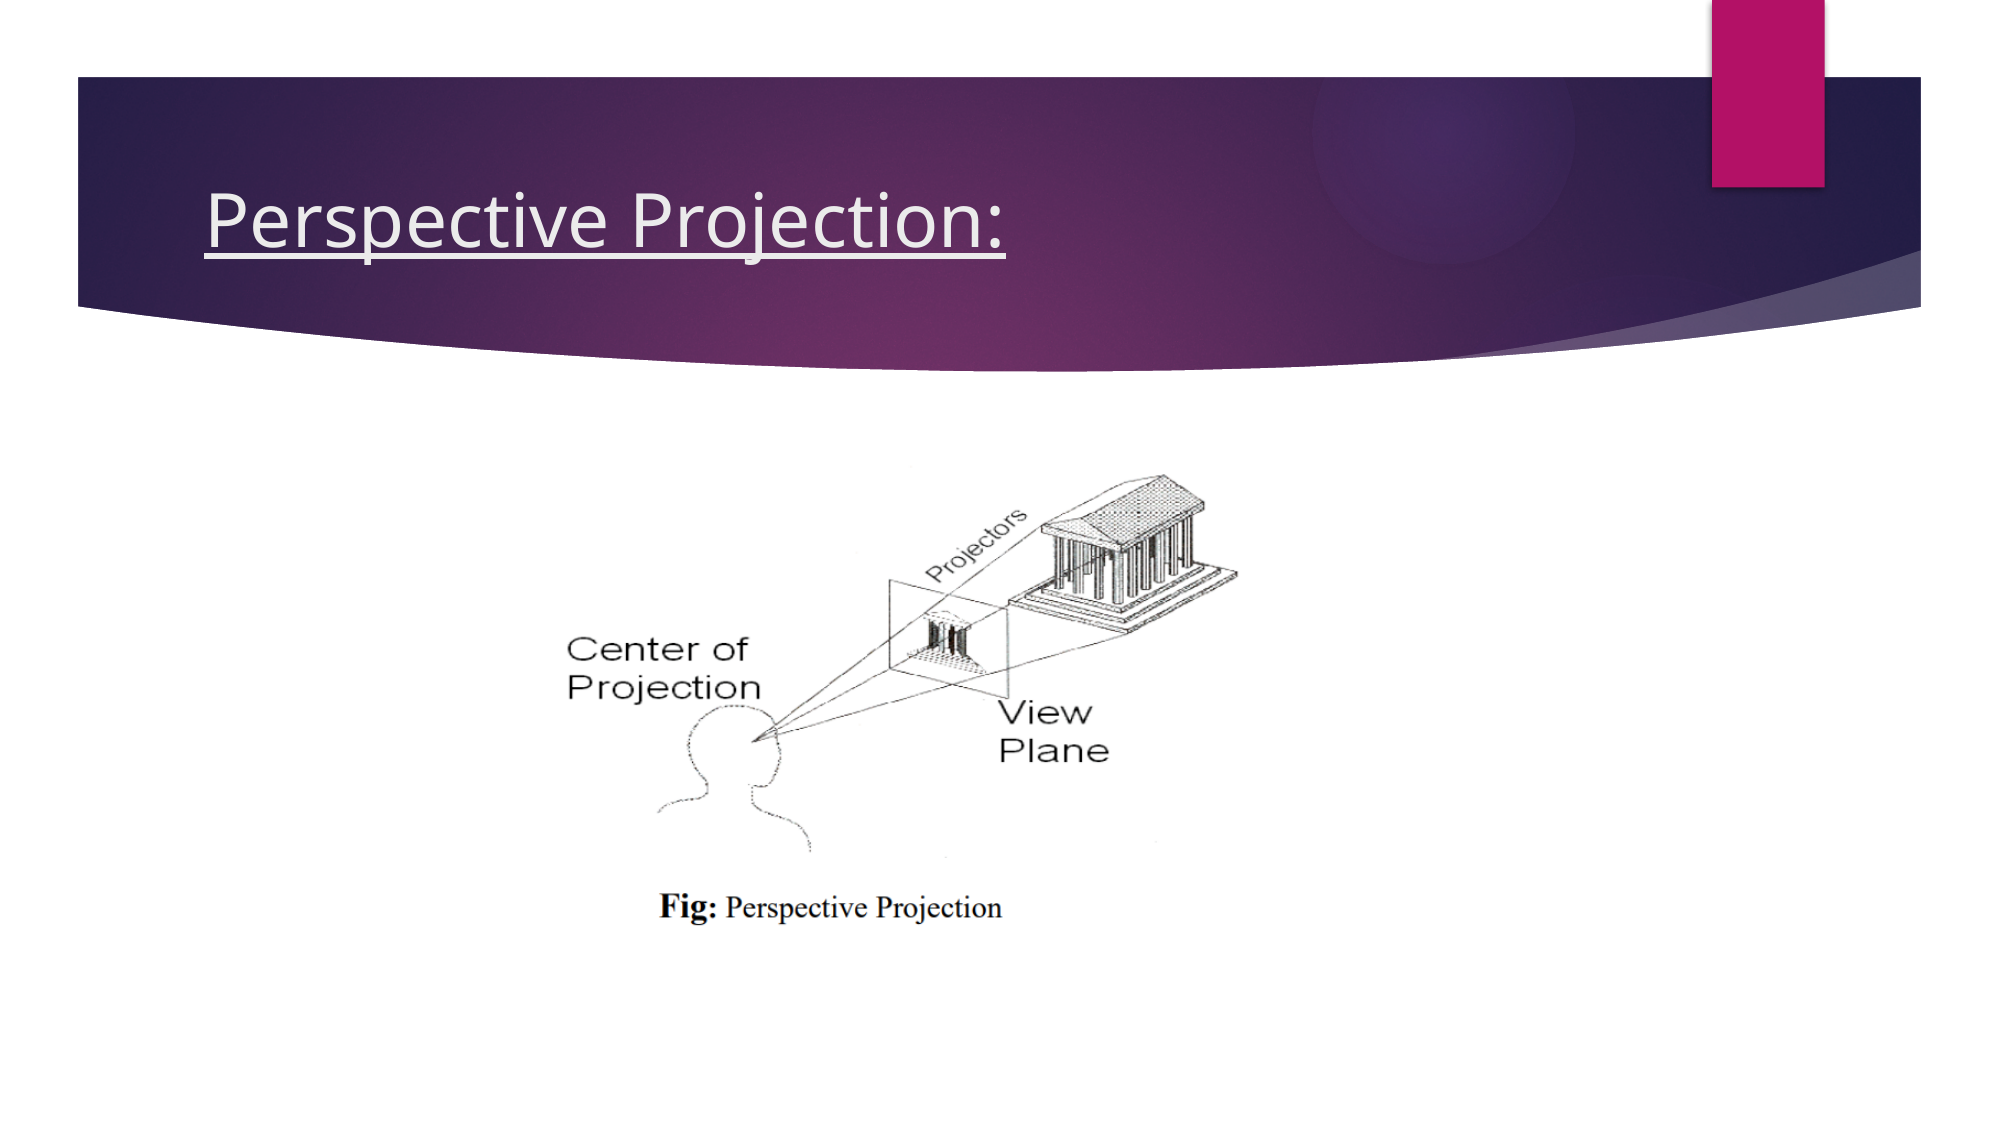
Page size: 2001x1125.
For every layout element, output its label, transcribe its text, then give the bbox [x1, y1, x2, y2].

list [321, 426, 1505, 988]
title Perspective Projection: [189, 159, 1627, 276]
